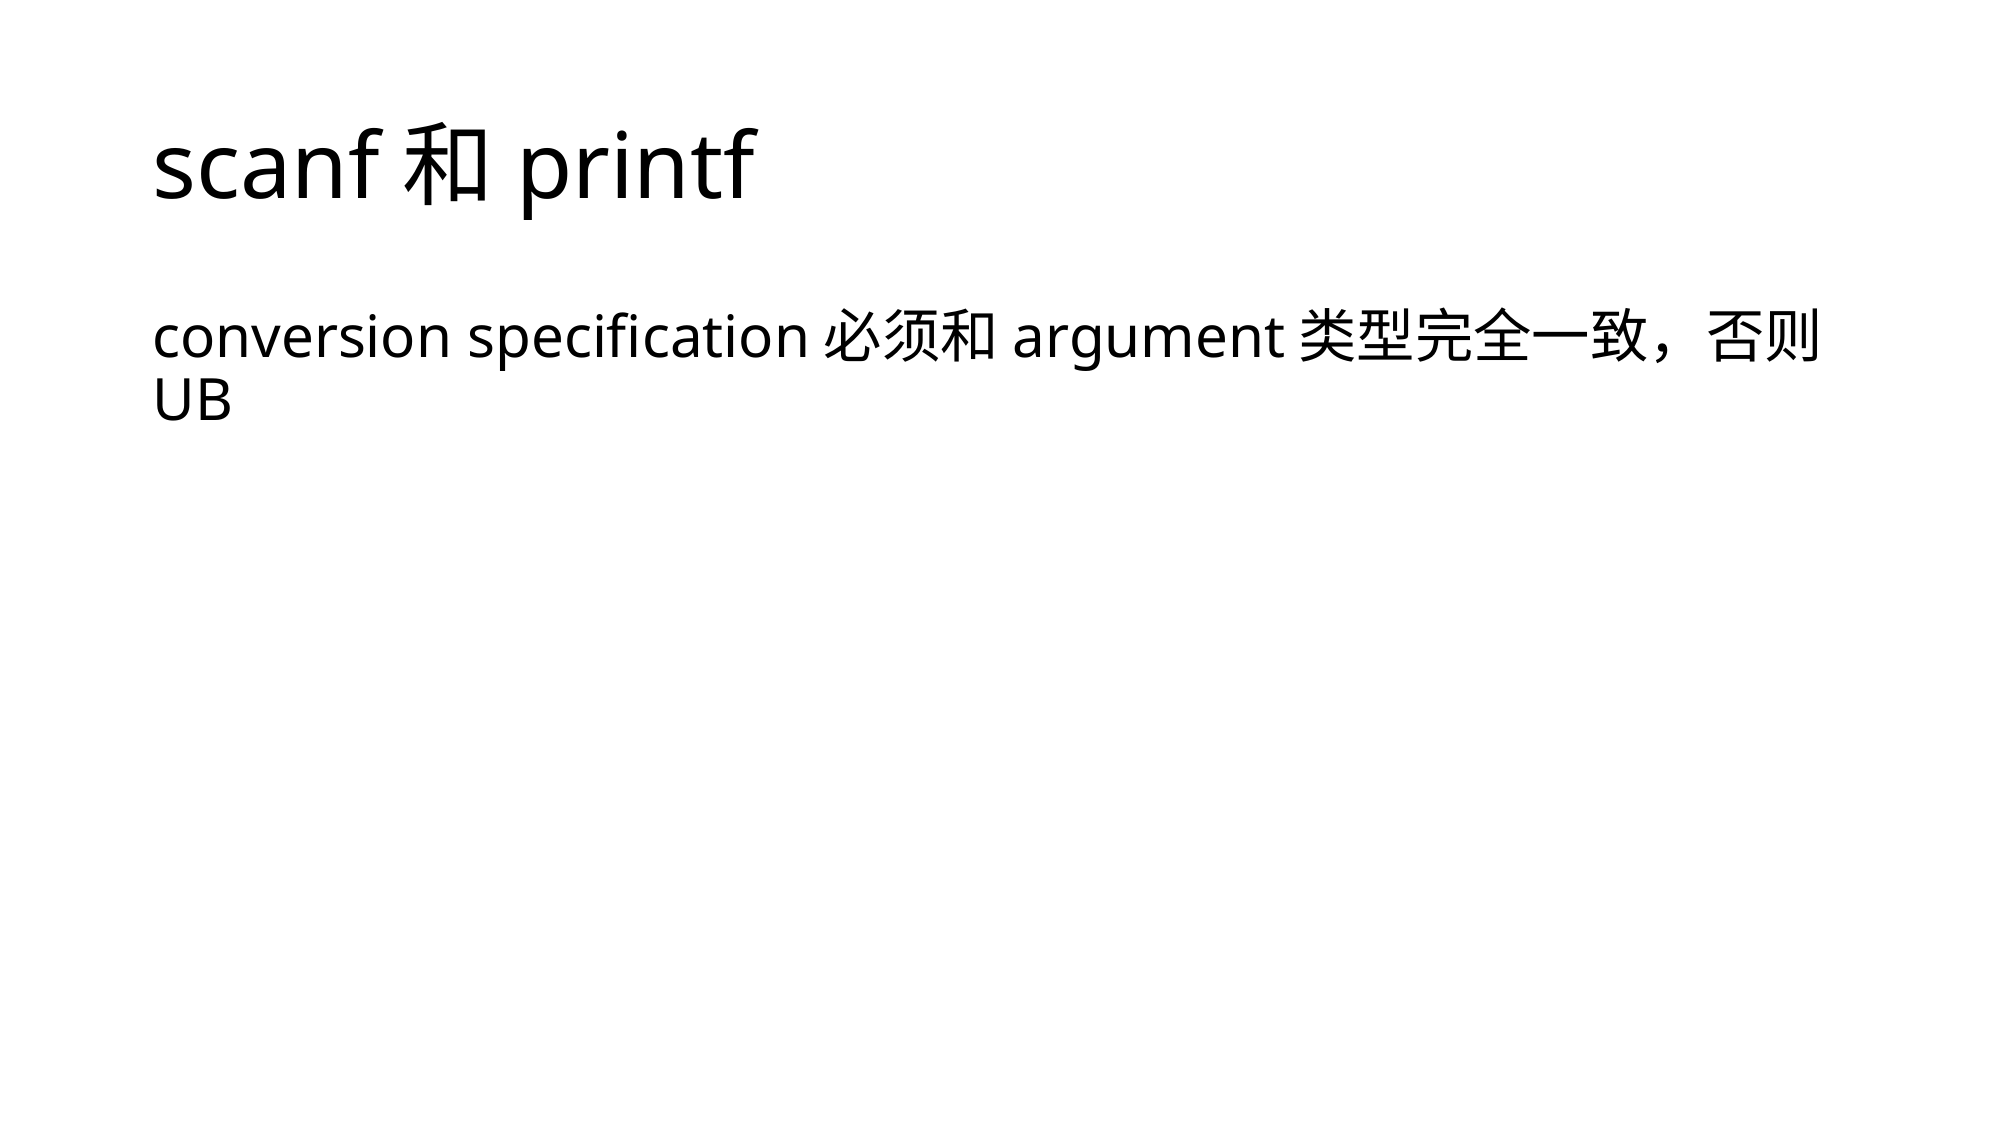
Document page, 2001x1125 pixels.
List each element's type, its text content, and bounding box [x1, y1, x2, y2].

list conversion specification必须和argument类型完全一致，否则UB [137, 299, 1863, 1014]
title scanf和printf [137, 59, 1863, 278]
